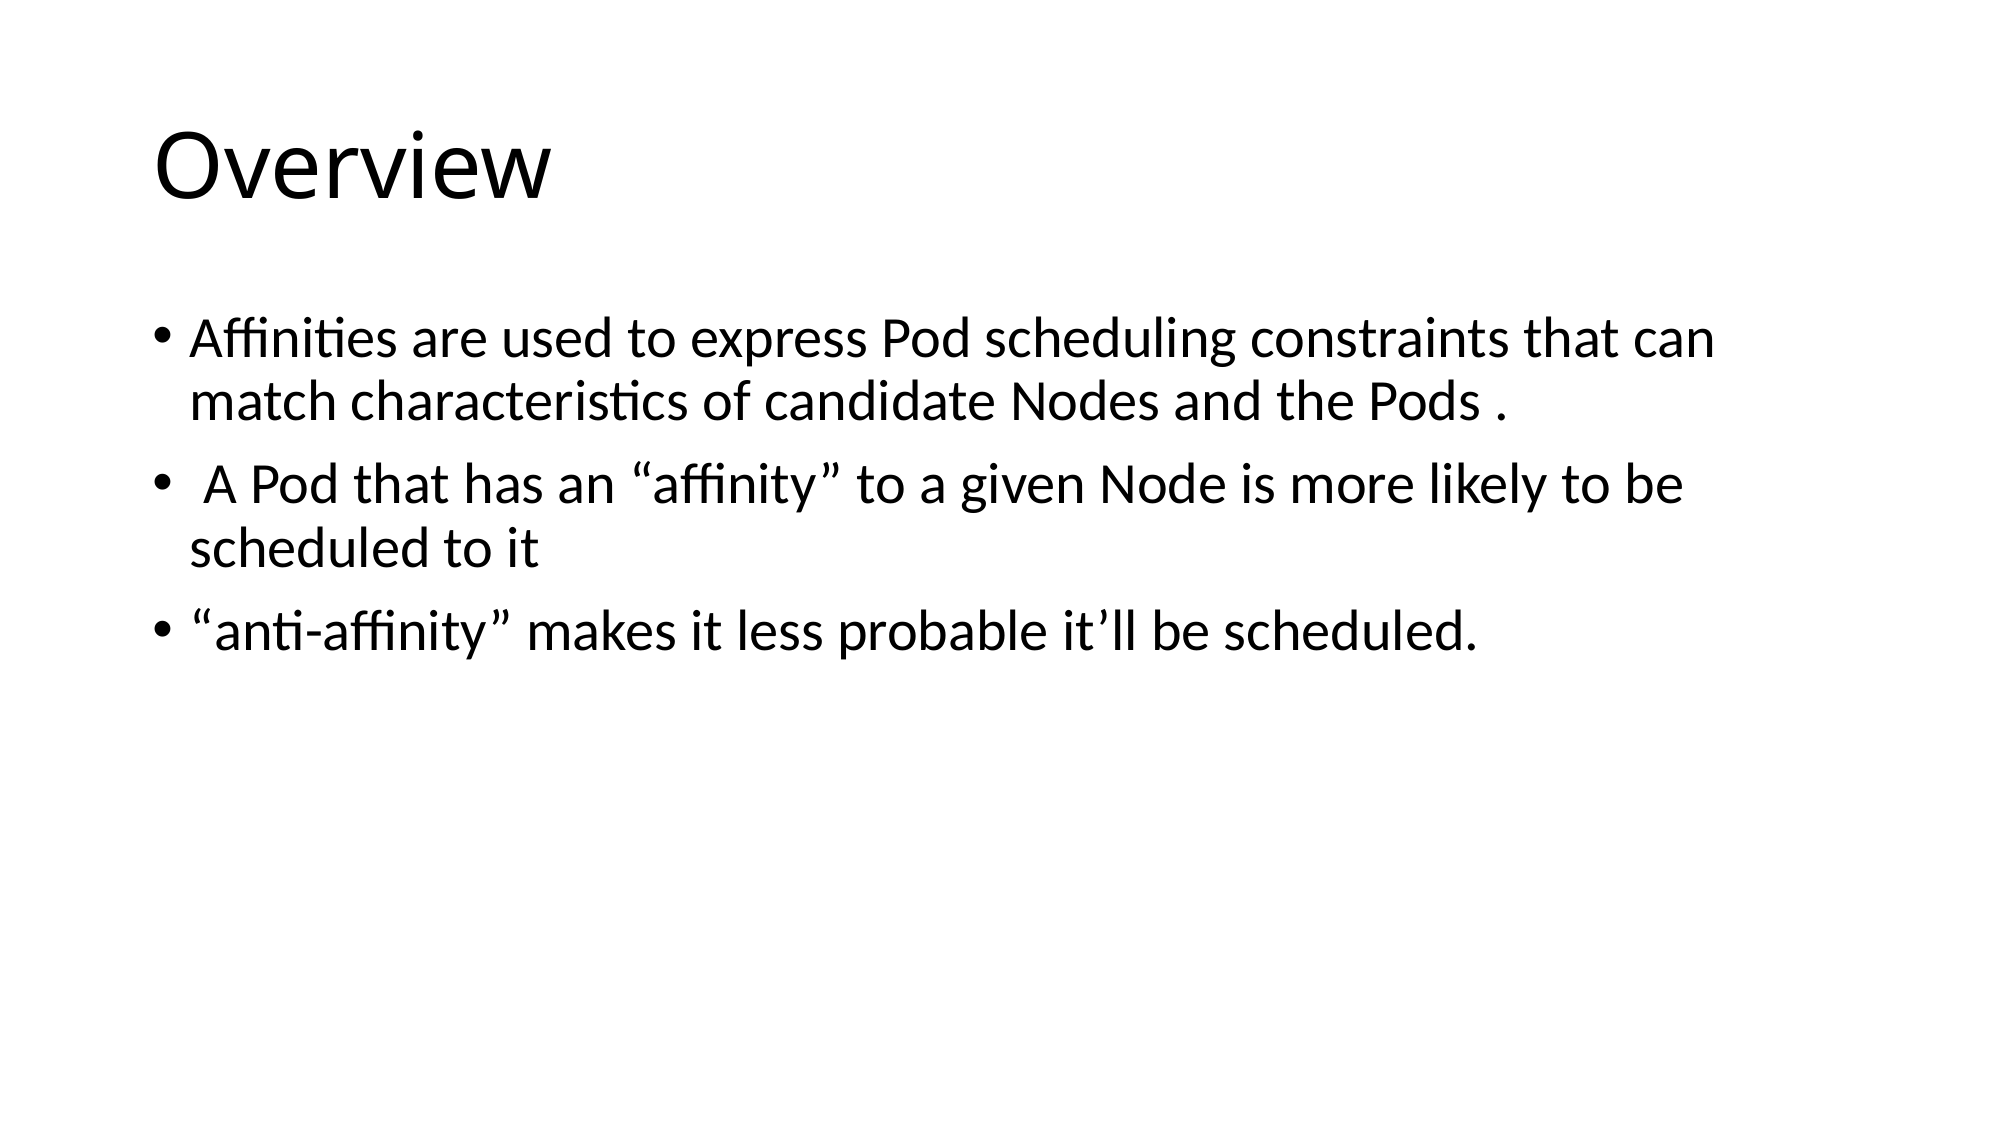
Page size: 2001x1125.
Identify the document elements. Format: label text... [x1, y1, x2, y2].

title Overview [137, 59, 1863, 278]
list Affinities are used to express Pod scheduling constraints that can match characteristics of candidate Nodes and the Pods . A Pod that has an “affinity” to a given Node is more likely to be scheduled to it “anti-affinity” makes it less probable it’ll be scheduled. [137, 299, 1863, 1014]
